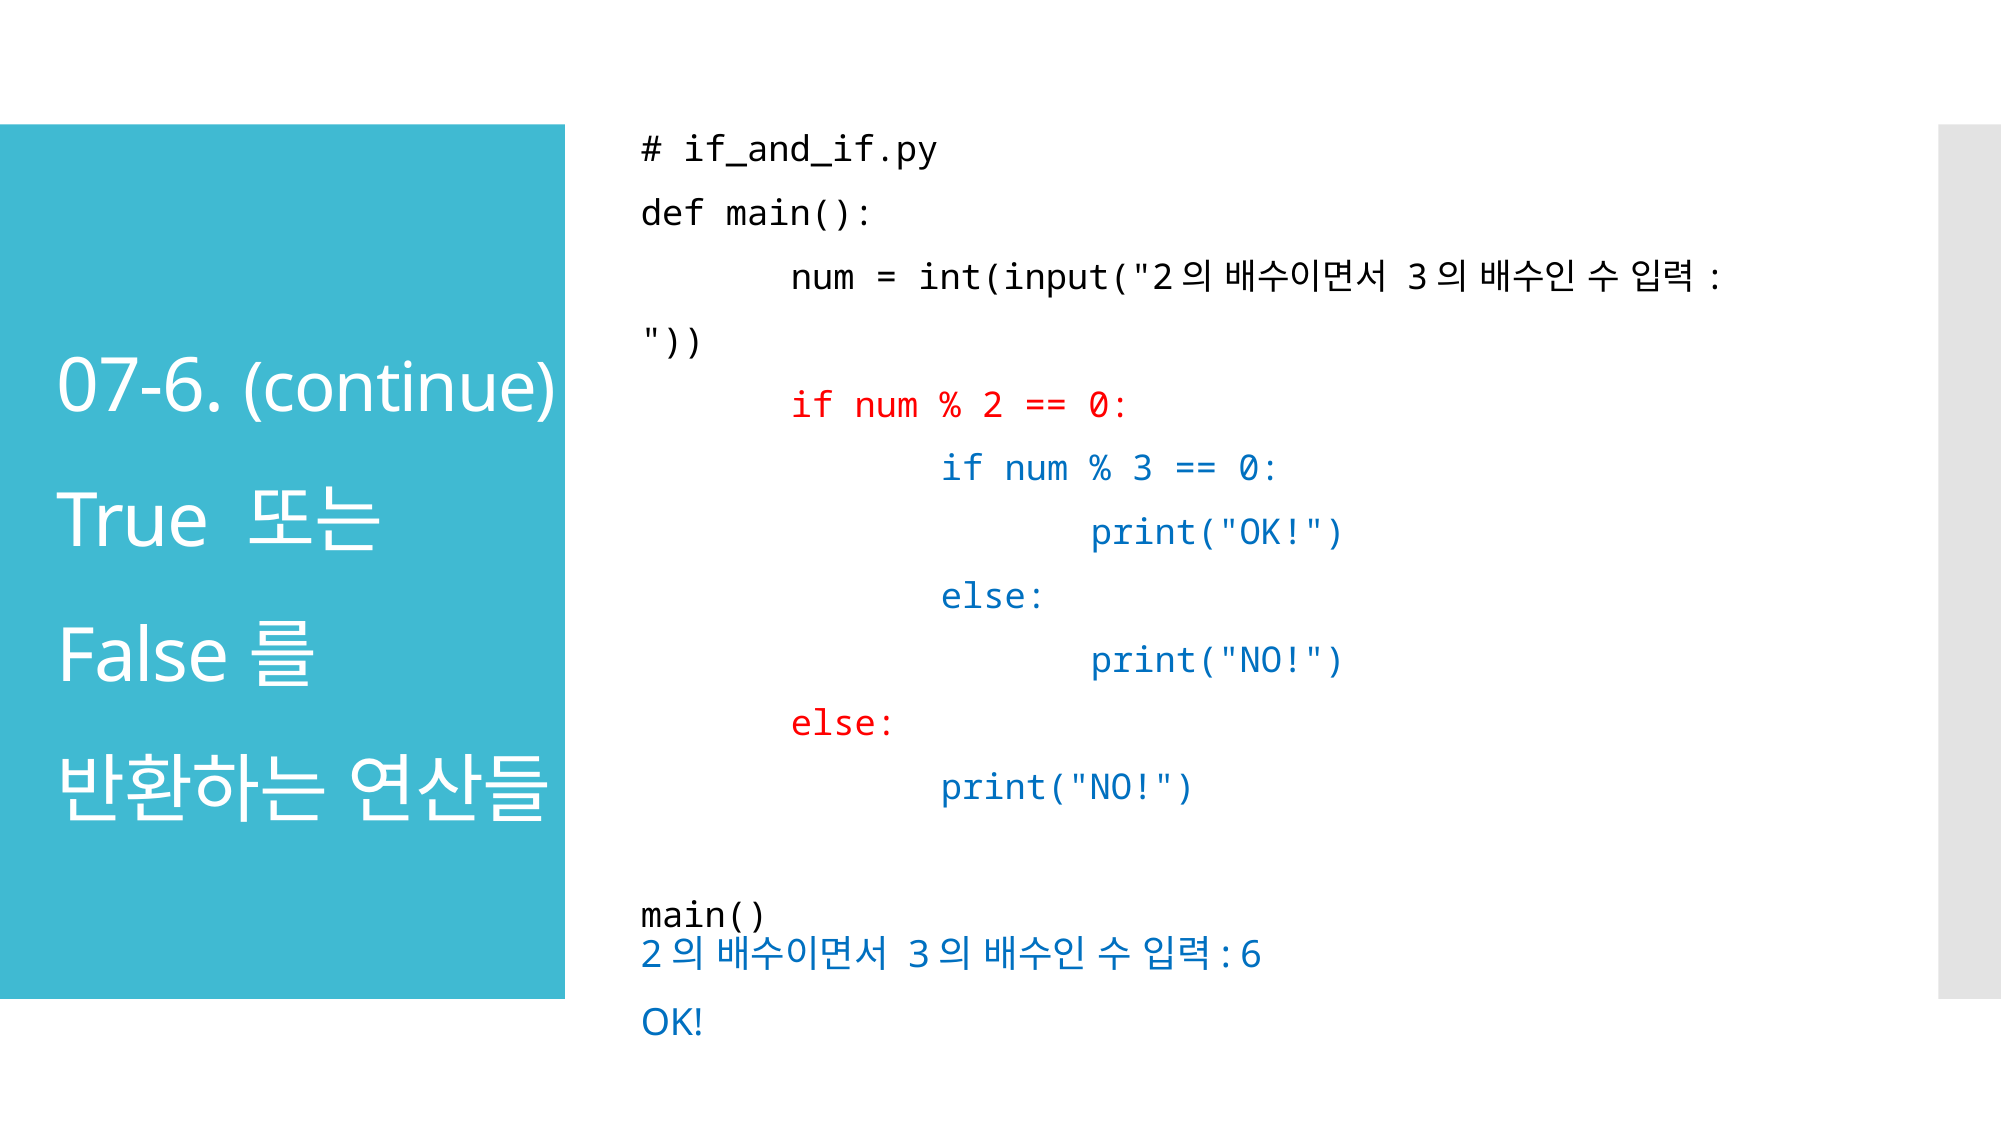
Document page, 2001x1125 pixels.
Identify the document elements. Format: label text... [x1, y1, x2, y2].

title 07-6. (continue) True 또는 False를 반환하는 연산들 [41, 184, 577, 940]
text_box # if_and_if.py def main(): num = int(input("2의 배수이면서 3의 배수인 수 입력: ")) if num % 2 == 0: if num % 3 == 0: print("OK!") else: print("NO!") else: print("NO!") main() [626, 97, 1772, 942]
text_box 2의 배수이면서 3의 배수인 수 입력: 6 OK! [626, 900, 1627, 1051]
